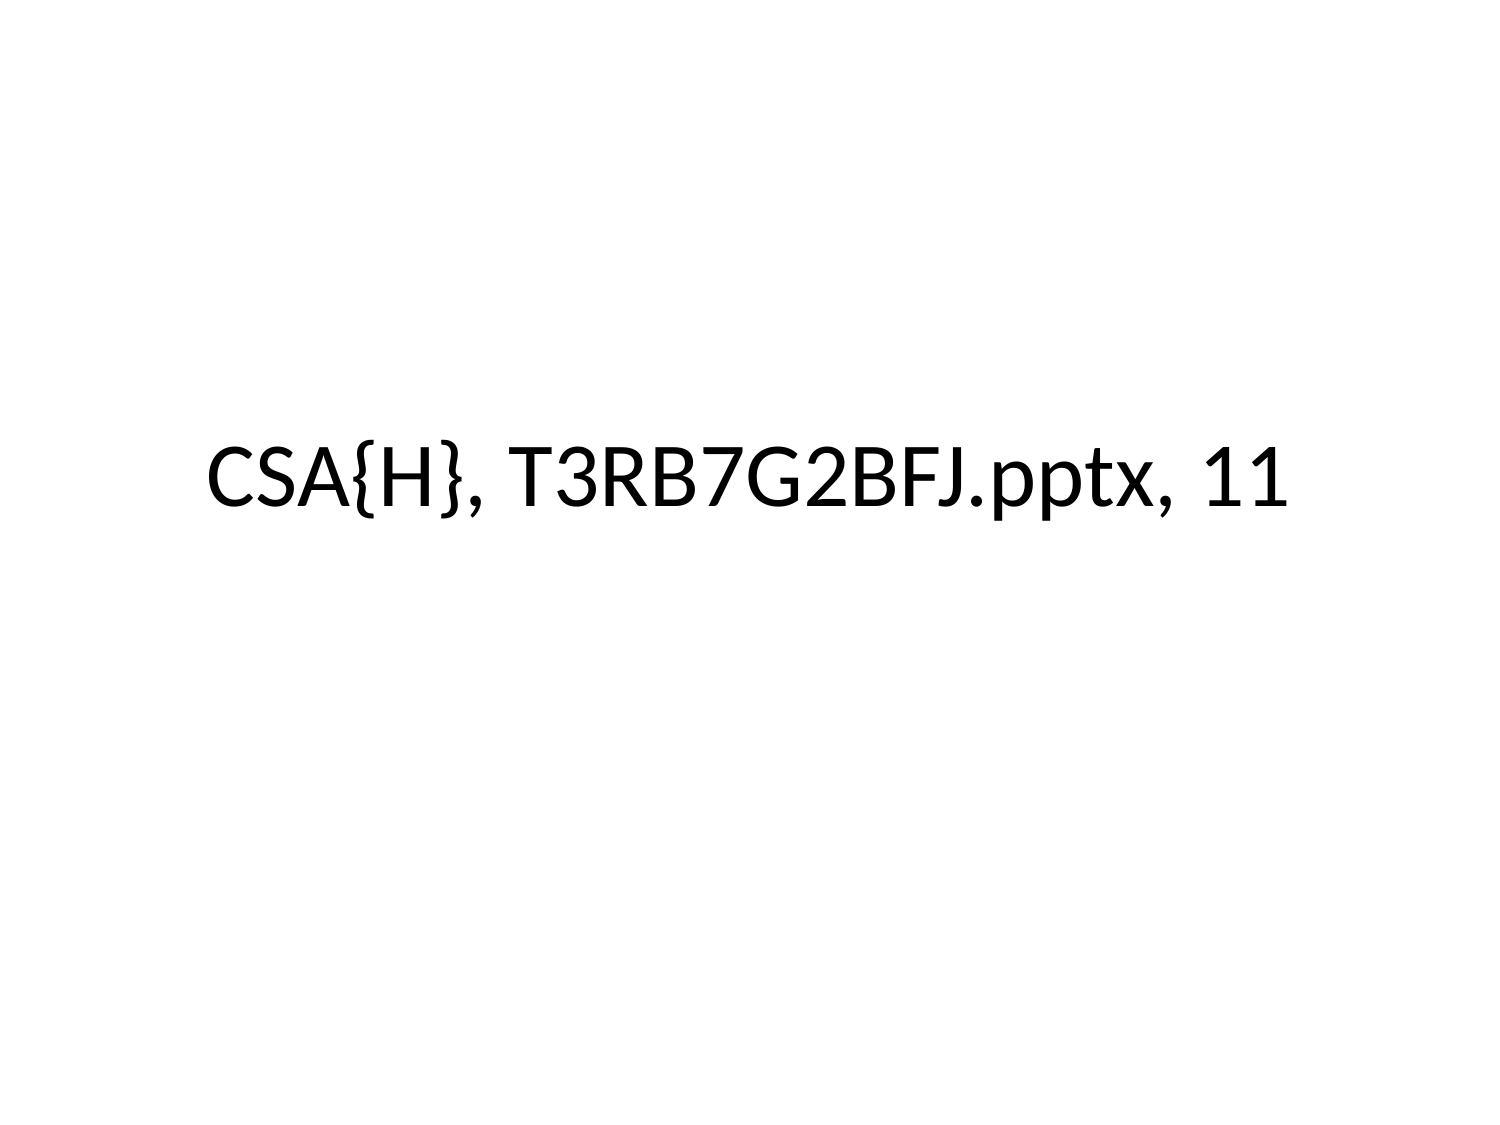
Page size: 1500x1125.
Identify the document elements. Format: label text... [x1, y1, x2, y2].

title CSA{H}, T3RB7G2BFJ.pptx, 11 [112, 349, 1388, 591]
